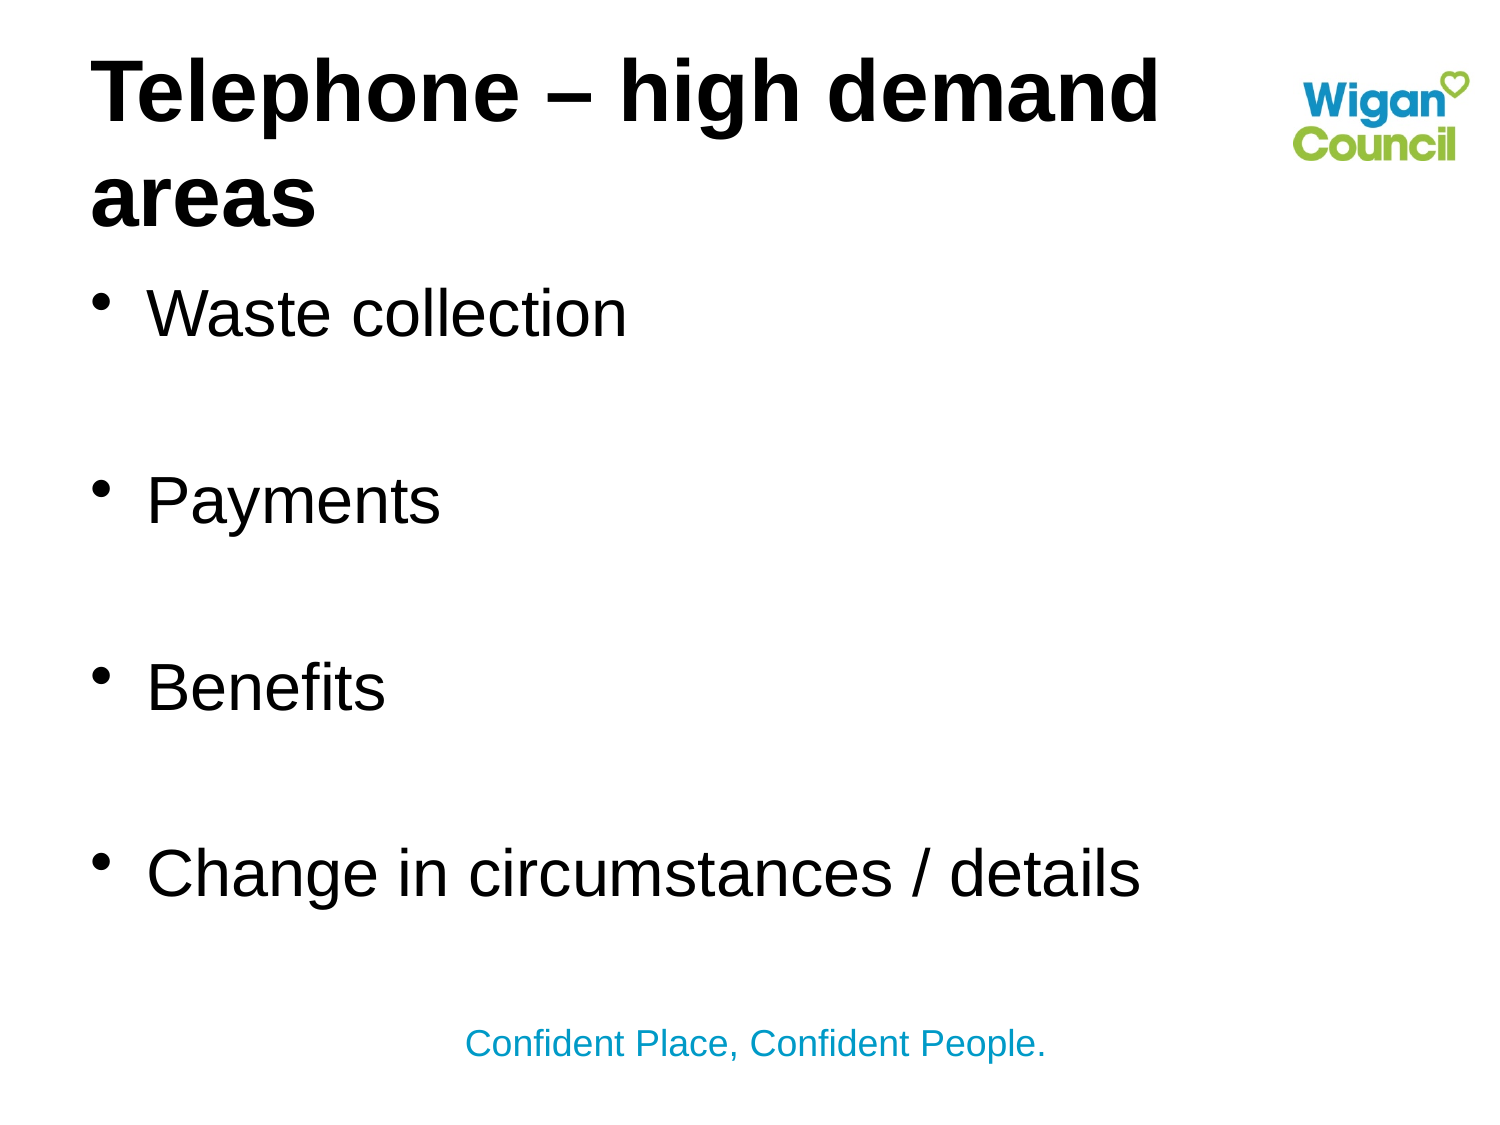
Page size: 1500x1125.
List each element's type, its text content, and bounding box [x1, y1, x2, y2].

list Waste collection Payments Benefits Change in circumstances / details [75, 262, 1425, 1005]
picture [1293, 50, 1475, 161]
title Telephone – high demand areas [75, 45, 1270, 233]
